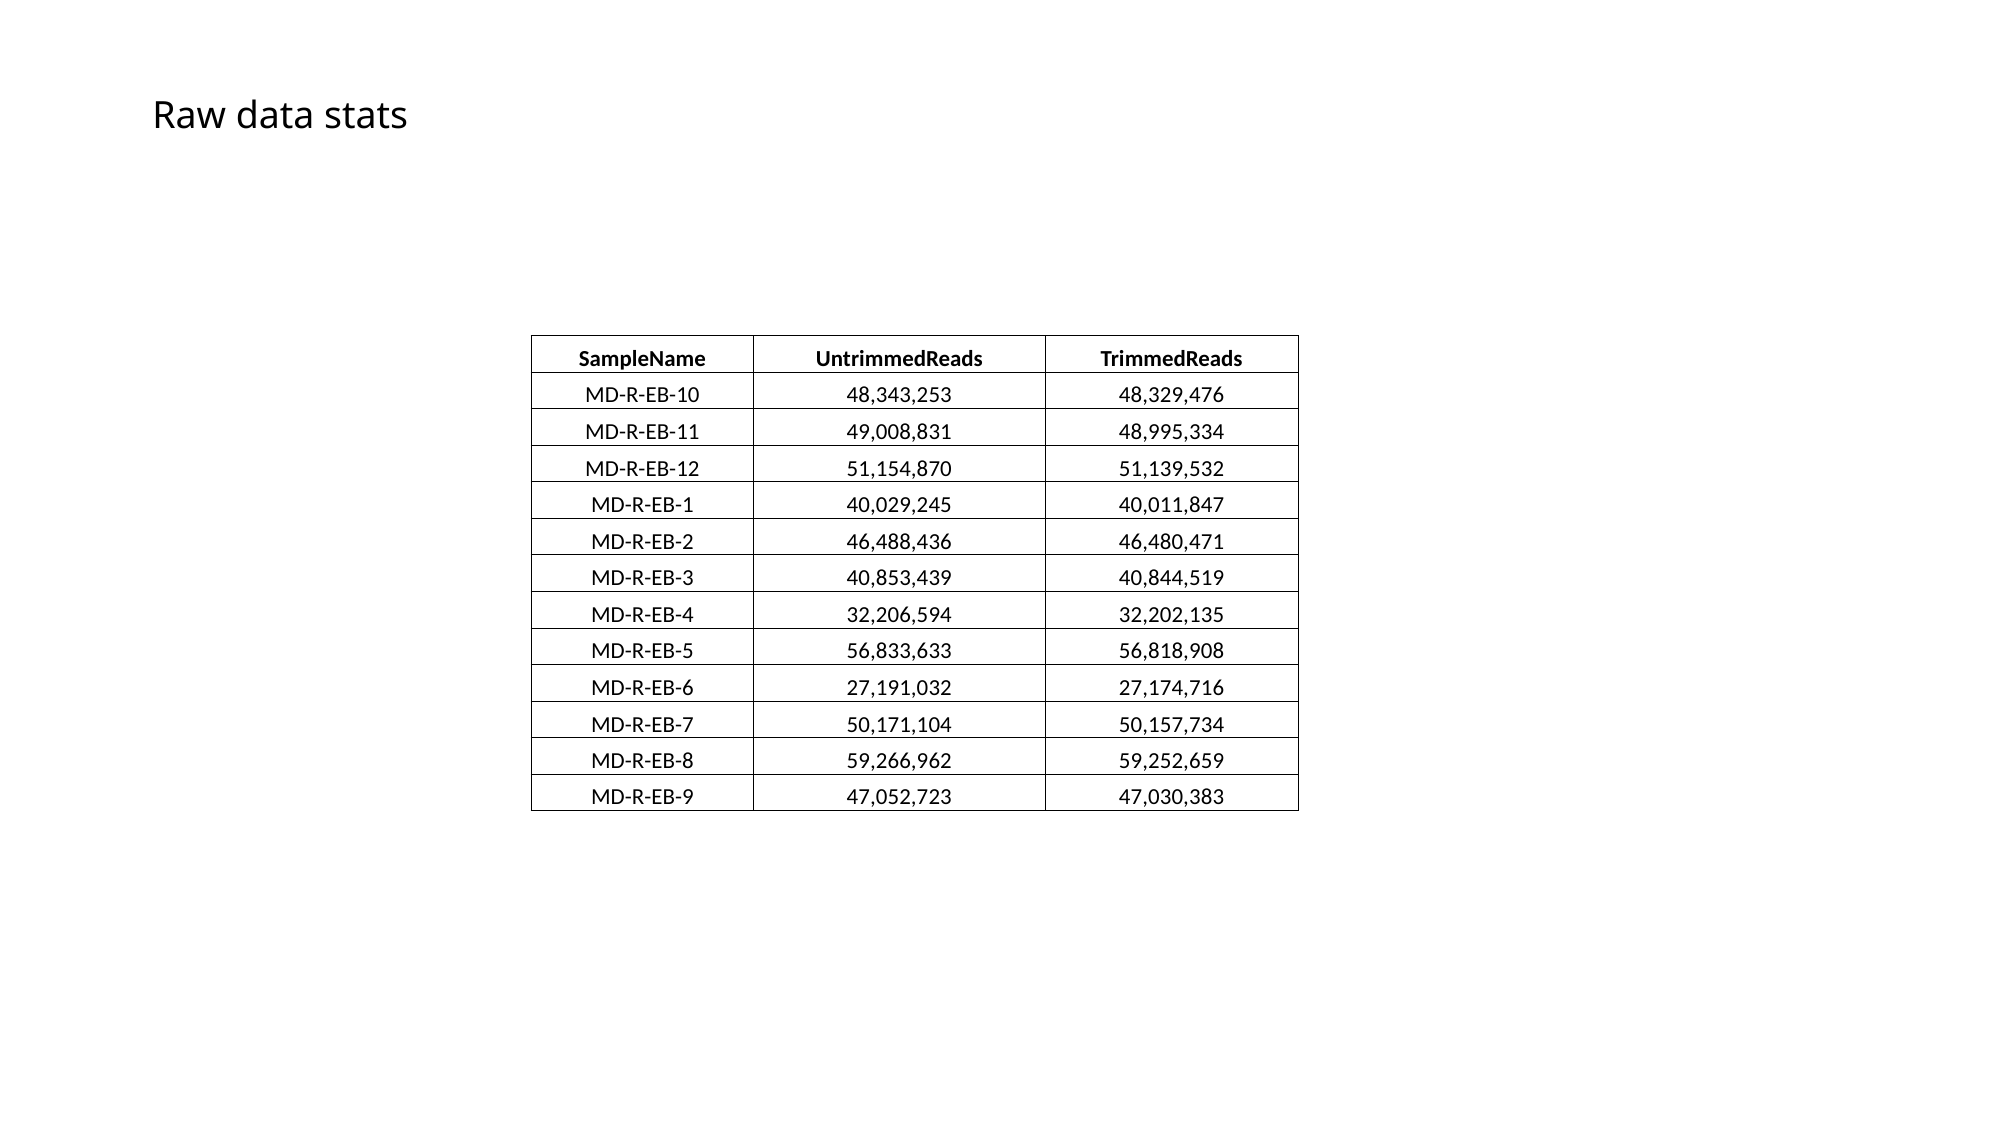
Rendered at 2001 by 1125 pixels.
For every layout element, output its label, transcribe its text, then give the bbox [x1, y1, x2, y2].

table_cell 50,171,104 [754, 702, 1045, 737]
table_cell 50,157,734 [1046, 702, 1298, 737]
table_cell MD-R-EB-4 [532, 592, 753, 628]
table_cell MD-R-EB-3 [532, 555, 753, 591]
table_header SampleName [532, 336, 753, 372]
table_cell 59,266,962 [754, 738, 1045, 774]
table_cell MD-R-EB-7 [532, 702, 753, 737]
table_cell MD-R-EB-10 [532, 373, 753, 408]
table_cell 46,480,471 [1046, 519, 1298, 554]
table_cell MD-R-EB-5 [532, 629, 753, 664]
table_cell 48,343,253 [754, 373, 1045, 408]
table_cell 27,191,032 [754, 665, 1045, 701]
table_cell 49,008,831 [754, 409, 1045, 445]
table_cell MD-R-EB-12 [532, 446, 753, 481]
table_cell 27,174,716 [1046, 665, 1298, 701]
table_header TrimmedReads [1046, 336, 1298, 372]
table_cell MD-R-EB-8 [532, 738, 753, 774]
table_cell 56,833,633 [754, 629, 1045, 664]
table_cell 40,853,439 [754, 555, 1045, 591]
table_cell MD-R-EB-2 [532, 519, 753, 554]
table_cell 47,052,723 [754, 775, 1045, 810]
table_cell 32,202,135 [1046, 592, 1298, 628]
table_cell 46,488,436 [754, 519, 1045, 554]
table_cell 51,154,870 [754, 446, 1045, 481]
table_cell 40,011,847 [1046, 482, 1298, 518]
table_cell MD-R-EB-1 [532, 482, 753, 518]
table_cell MD-R-EB-9 [532, 775, 753, 810]
table_cell MD-R-EB-11 [532, 409, 753, 445]
table_header UntrimmedReads [754, 336, 1045, 372]
title Raw data stats [137, 59, 1863, 174]
table_cell 40,844,519 [1046, 555, 1298, 591]
table_cell 48,329,476 [1046, 373, 1298, 408]
table_cell 32,206,594 [754, 592, 1045, 628]
table_cell 59,252,659 [1046, 738, 1298, 774]
table_cell 40,029,245 [754, 482, 1045, 518]
table_cell 48,995,334 [1046, 409, 1298, 445]
table_cell 56,818,908 [1046, 629, 1298, 664]
table_cell 51,139,532 [1046, 446, 1298, 481]
table_cell MD-R-EB-6 [532, 665, 753, 701]
table_cell 47,030,383 [1046, 775, 1298, 810]
